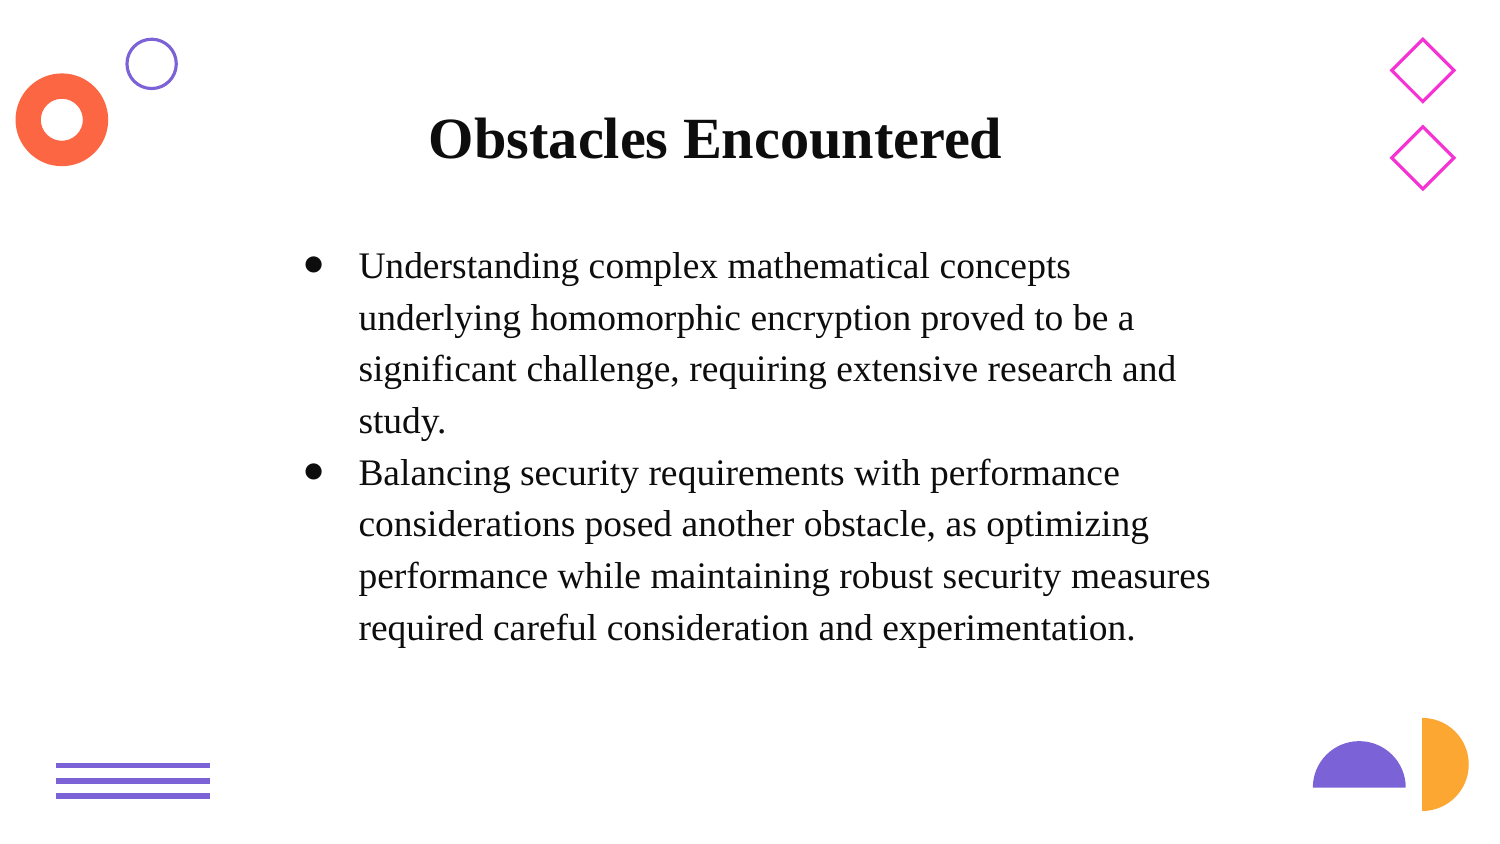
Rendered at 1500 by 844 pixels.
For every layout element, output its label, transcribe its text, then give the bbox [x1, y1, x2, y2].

text_box Understanding complex mathematical concepts underlying homomorphic encryption proved to be a significant challenge, requiring extensive research and study. Balancing security requirements with performance considerations posed another obstacle, as optimizing performance while maintaining robust security measures required careful consideration and experimentation. [268, 218, 1232, 663]
text_box Obstacles Encountered [338, 84, 1054, 185]
